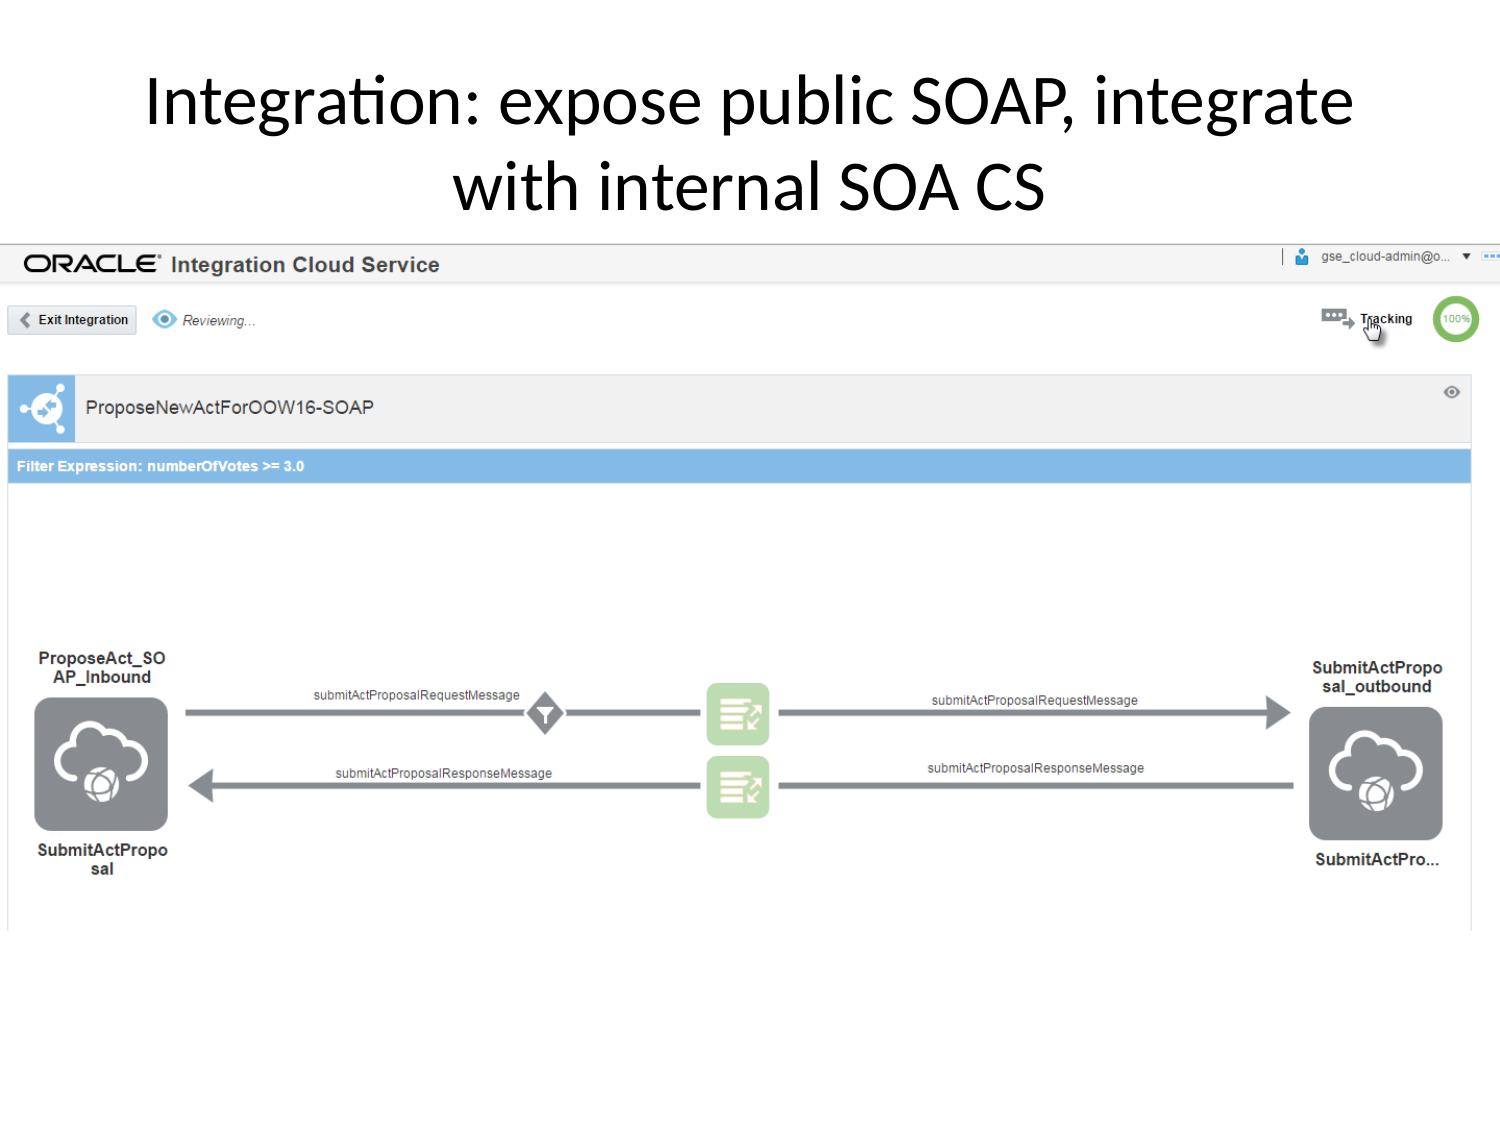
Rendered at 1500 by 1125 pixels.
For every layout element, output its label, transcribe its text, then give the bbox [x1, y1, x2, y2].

picture [0, 243, 1500, 932]
title Integration: expose public SOAP, integrate with internal SOA CS [75, 45, 1425, 233]
